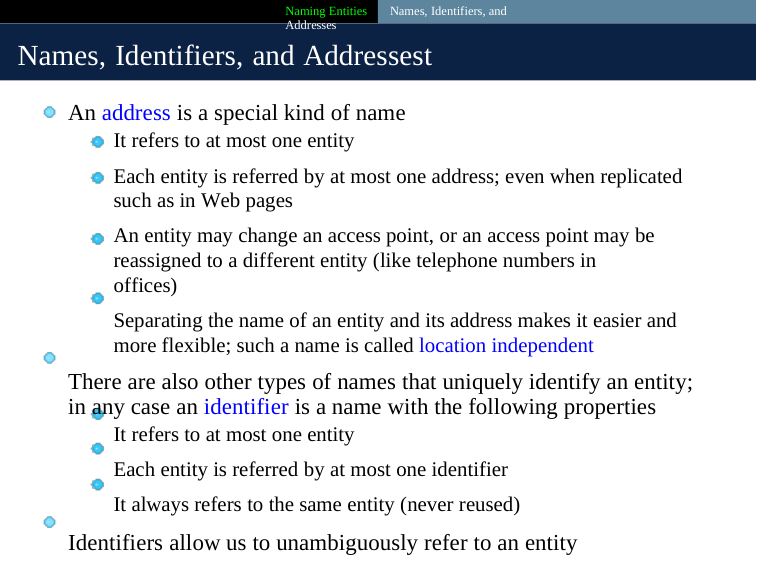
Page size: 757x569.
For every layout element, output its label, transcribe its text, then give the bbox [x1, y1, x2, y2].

text_box An address is a special kind of name It refers to at most one entity Each entity is referred by at most one address; even when replicated such as in Web pages An entity may change an access point, or an access point may be reassigned to a different entity (like telephone numbers in offices) Separating the name of an entity and its address makes it easier and more flexible; such a name is called location independent There are also other types of names that uniquely identify an entity; in any case an identifier is a name with the following properties It refers to at most one entity Each entity is referred by at most one identifier It always refers to the same entity (never reused) Identifiers allow us to unambiguously refer to an entity 6 / 51 [66, 100, 746, 568]
text_box Names, Identifiers, and Addressest [15, 39, 441, 74]
text_box Naming Entities Names, Identifiers, and Addresses [283, 3, 561, 20]
text_box [0, 0, 756, 567]
